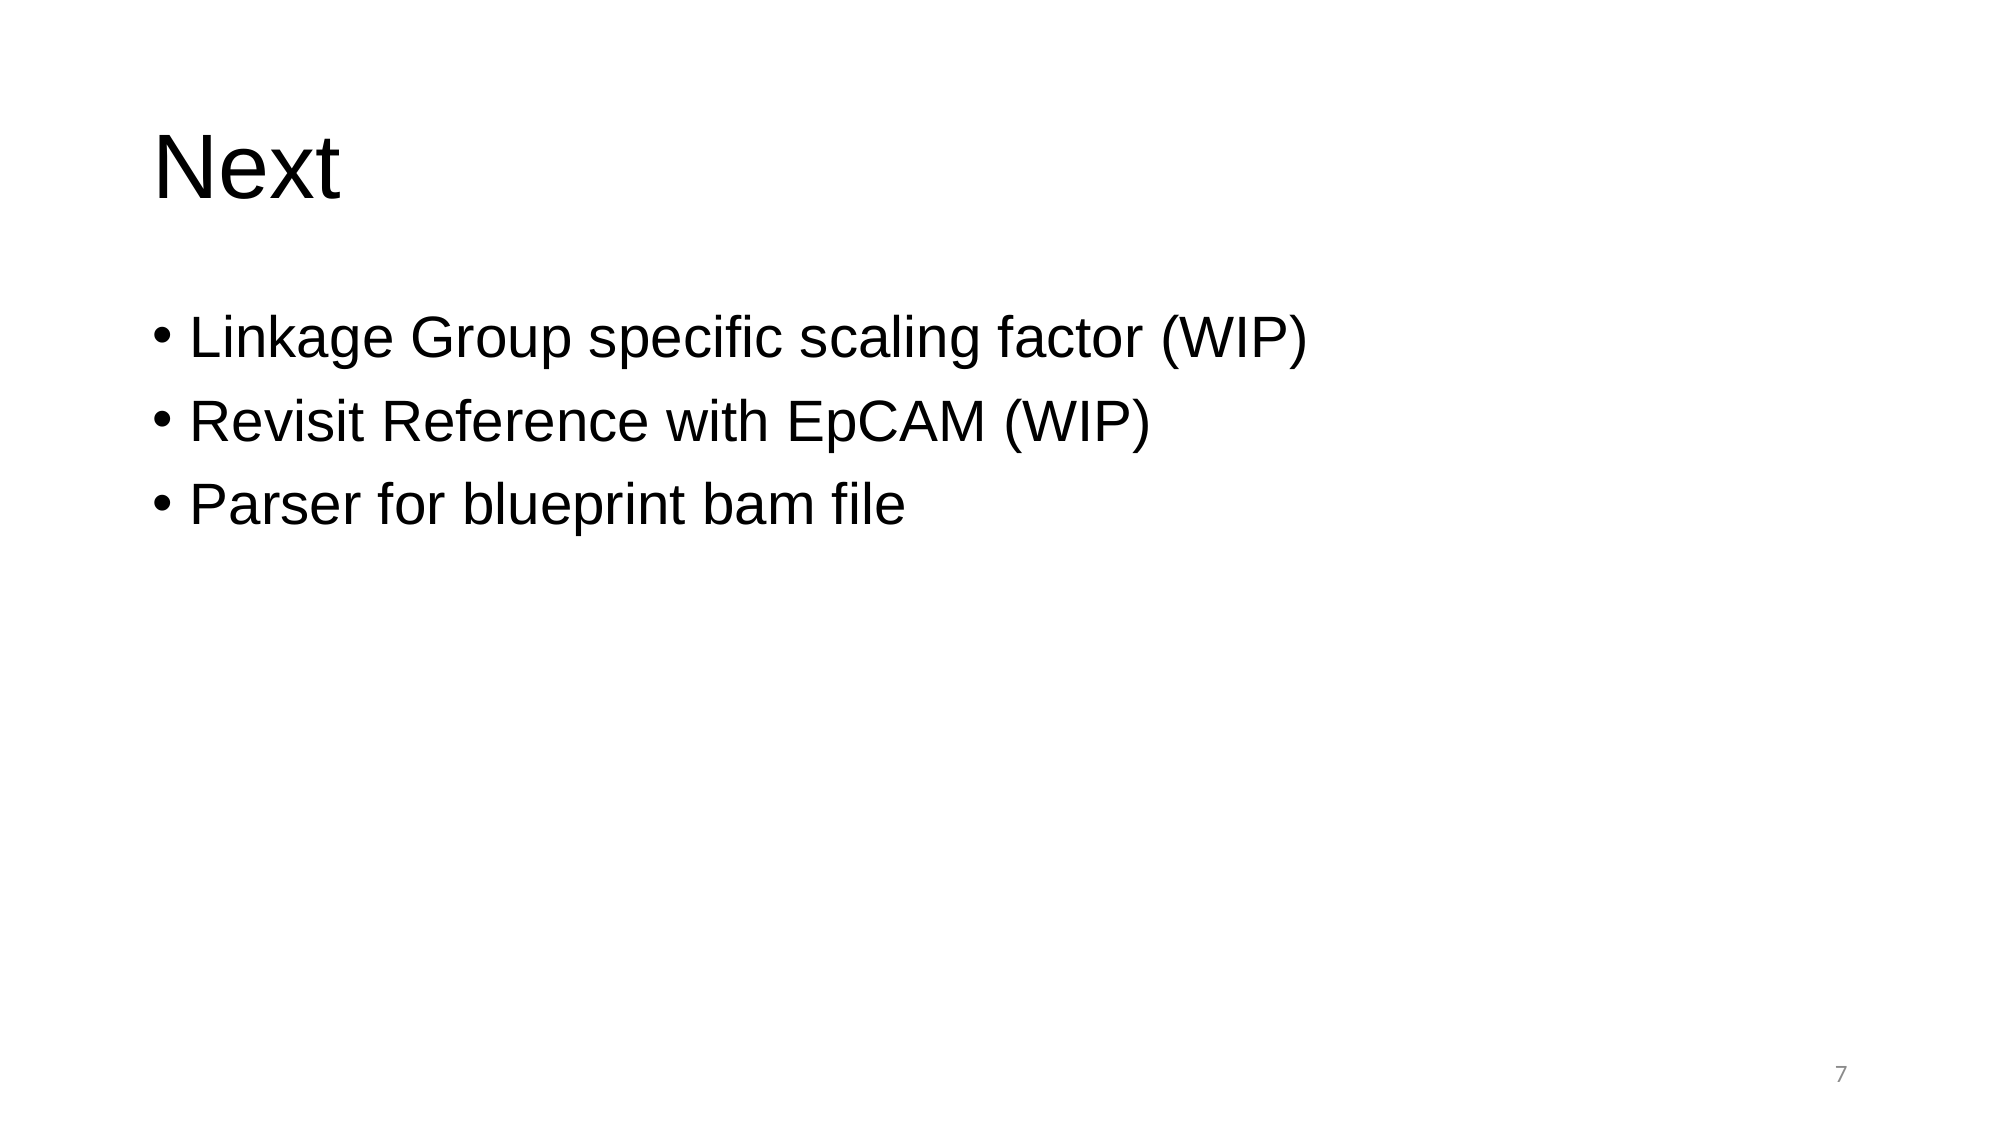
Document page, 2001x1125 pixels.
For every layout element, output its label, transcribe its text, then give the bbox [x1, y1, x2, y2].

slide_number 7 [1412, 1042, 1863, 1103]
list Linkage Group specific scaling factor (WIP) Revisit Reference with EpCAM (WIP) Parser for blueprint bam file [137, 299, 1863, 1014]
title Next [137, 59, 1863, 278]
